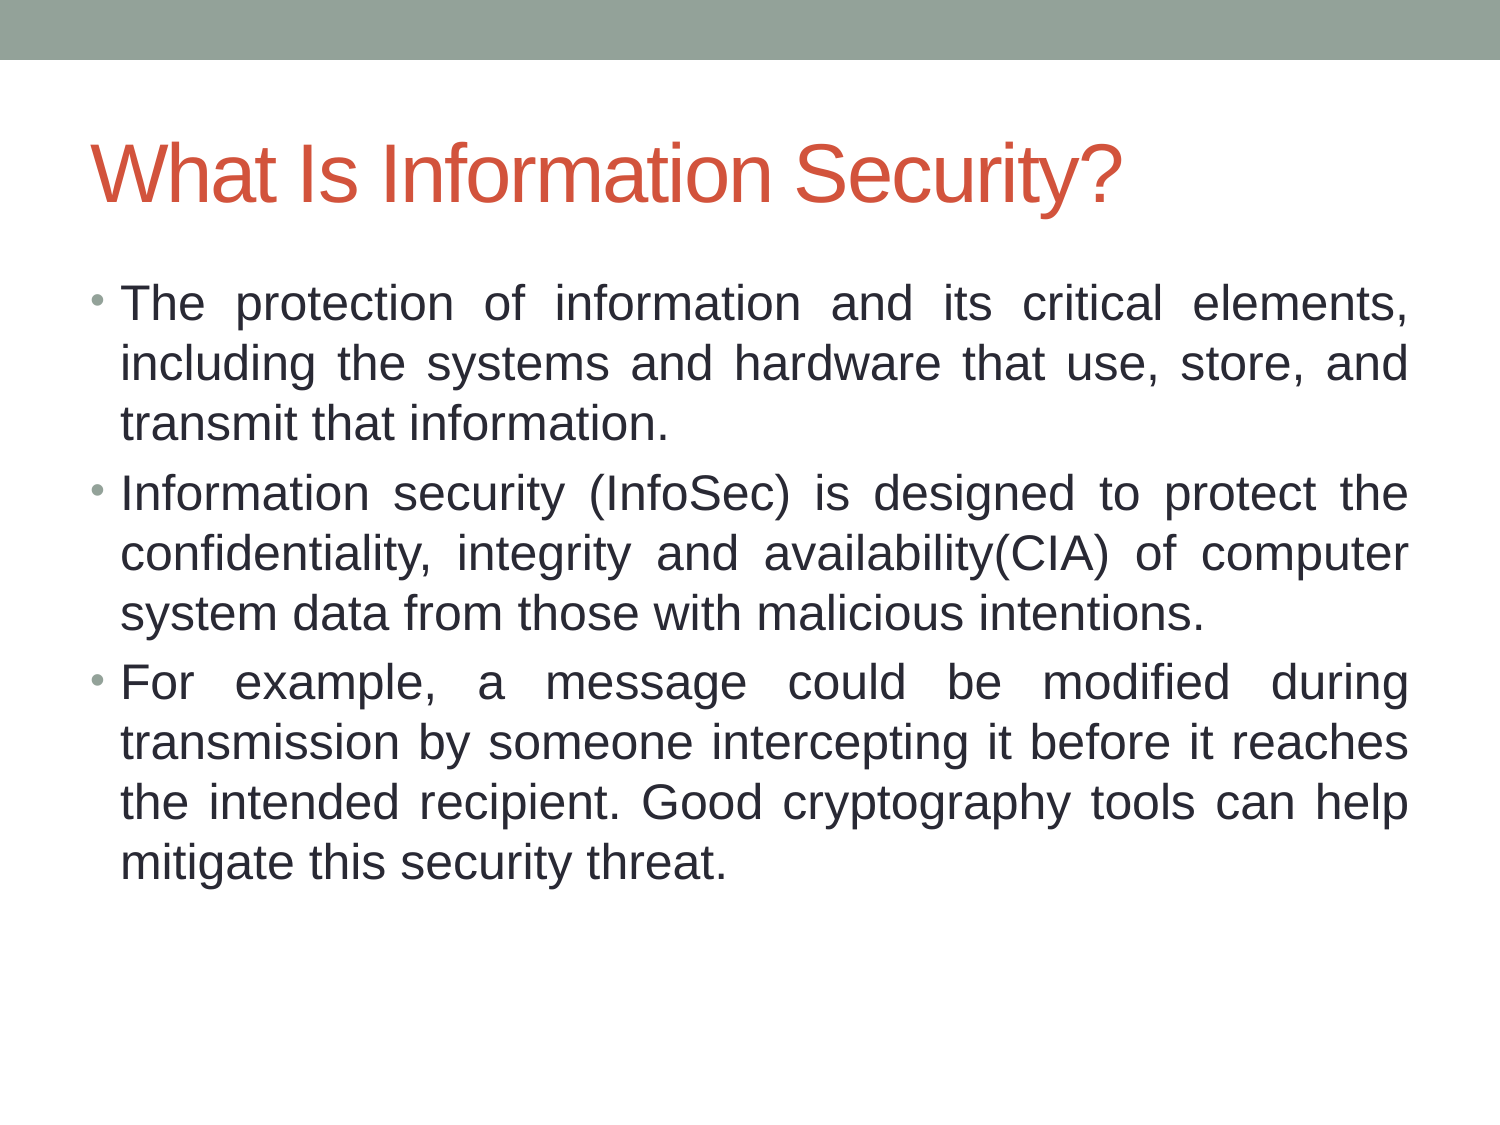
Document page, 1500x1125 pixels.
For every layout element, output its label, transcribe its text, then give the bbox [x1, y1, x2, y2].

title What Is Information Security? [75, 87, 1425, 250]
list The protection of information and its critical elements, including the systems and hardware that use, store, and transmit that information. Information security (InfoSec) is designed to protect the confidentiality, integrity and availability(CIA) of computer system data from those with malicious intentions. For example, a message could be modified during transmission by someone intercepting it before it reaches the intended recipient. Good cryptography tools can help mitigate this security threat. [75, 262, 1425, 1063]
